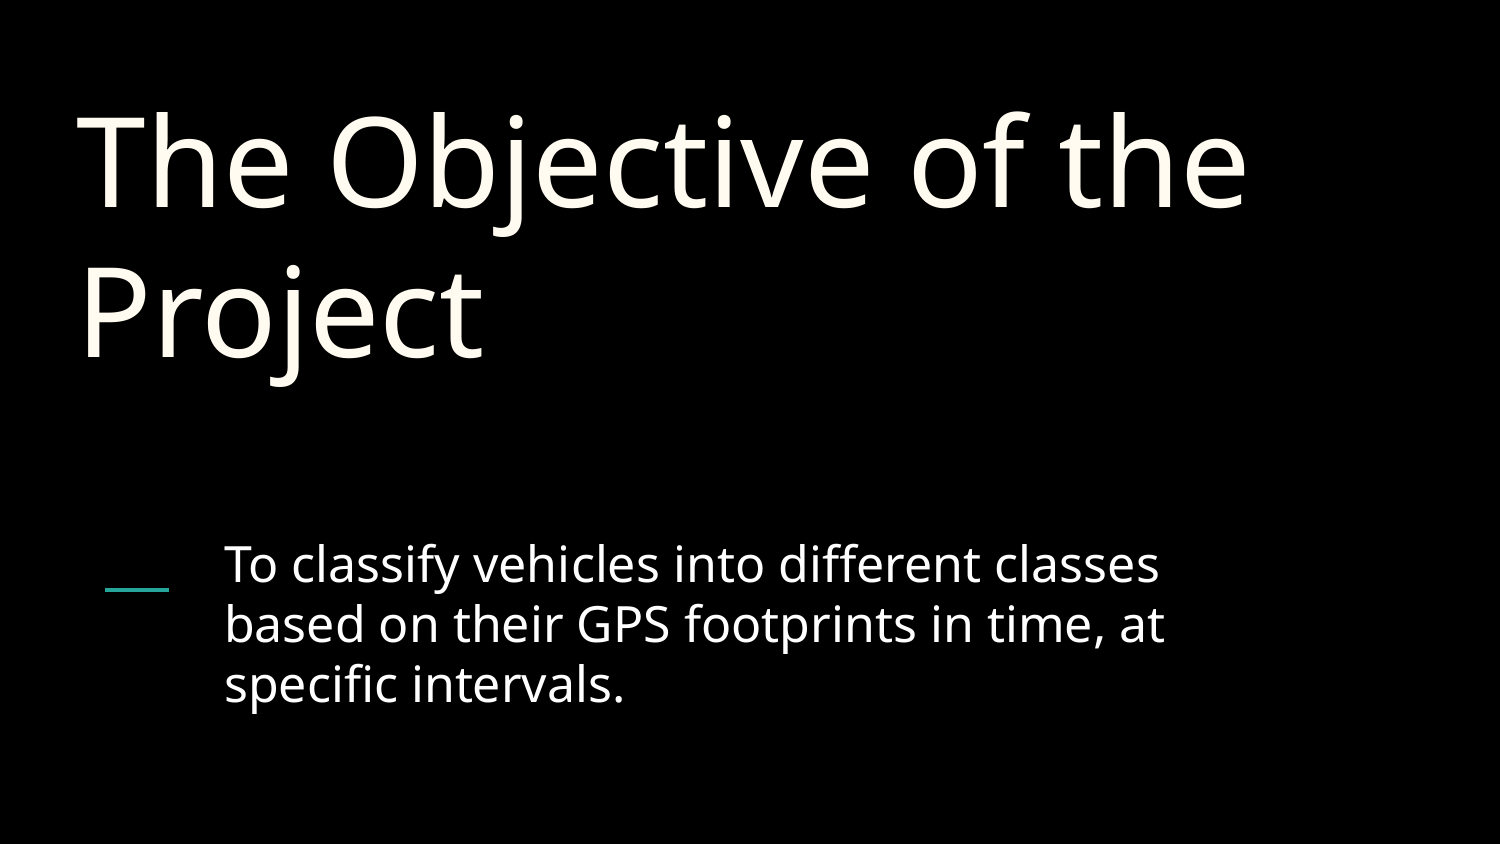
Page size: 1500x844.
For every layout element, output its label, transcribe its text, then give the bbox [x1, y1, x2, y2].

title The Objective of the Project [61, 136, 1331, 398]
text_box To classify vehicles into different classes based on their GPS footprints in time, at specific intervals. [209, 517, 1257, 844]
